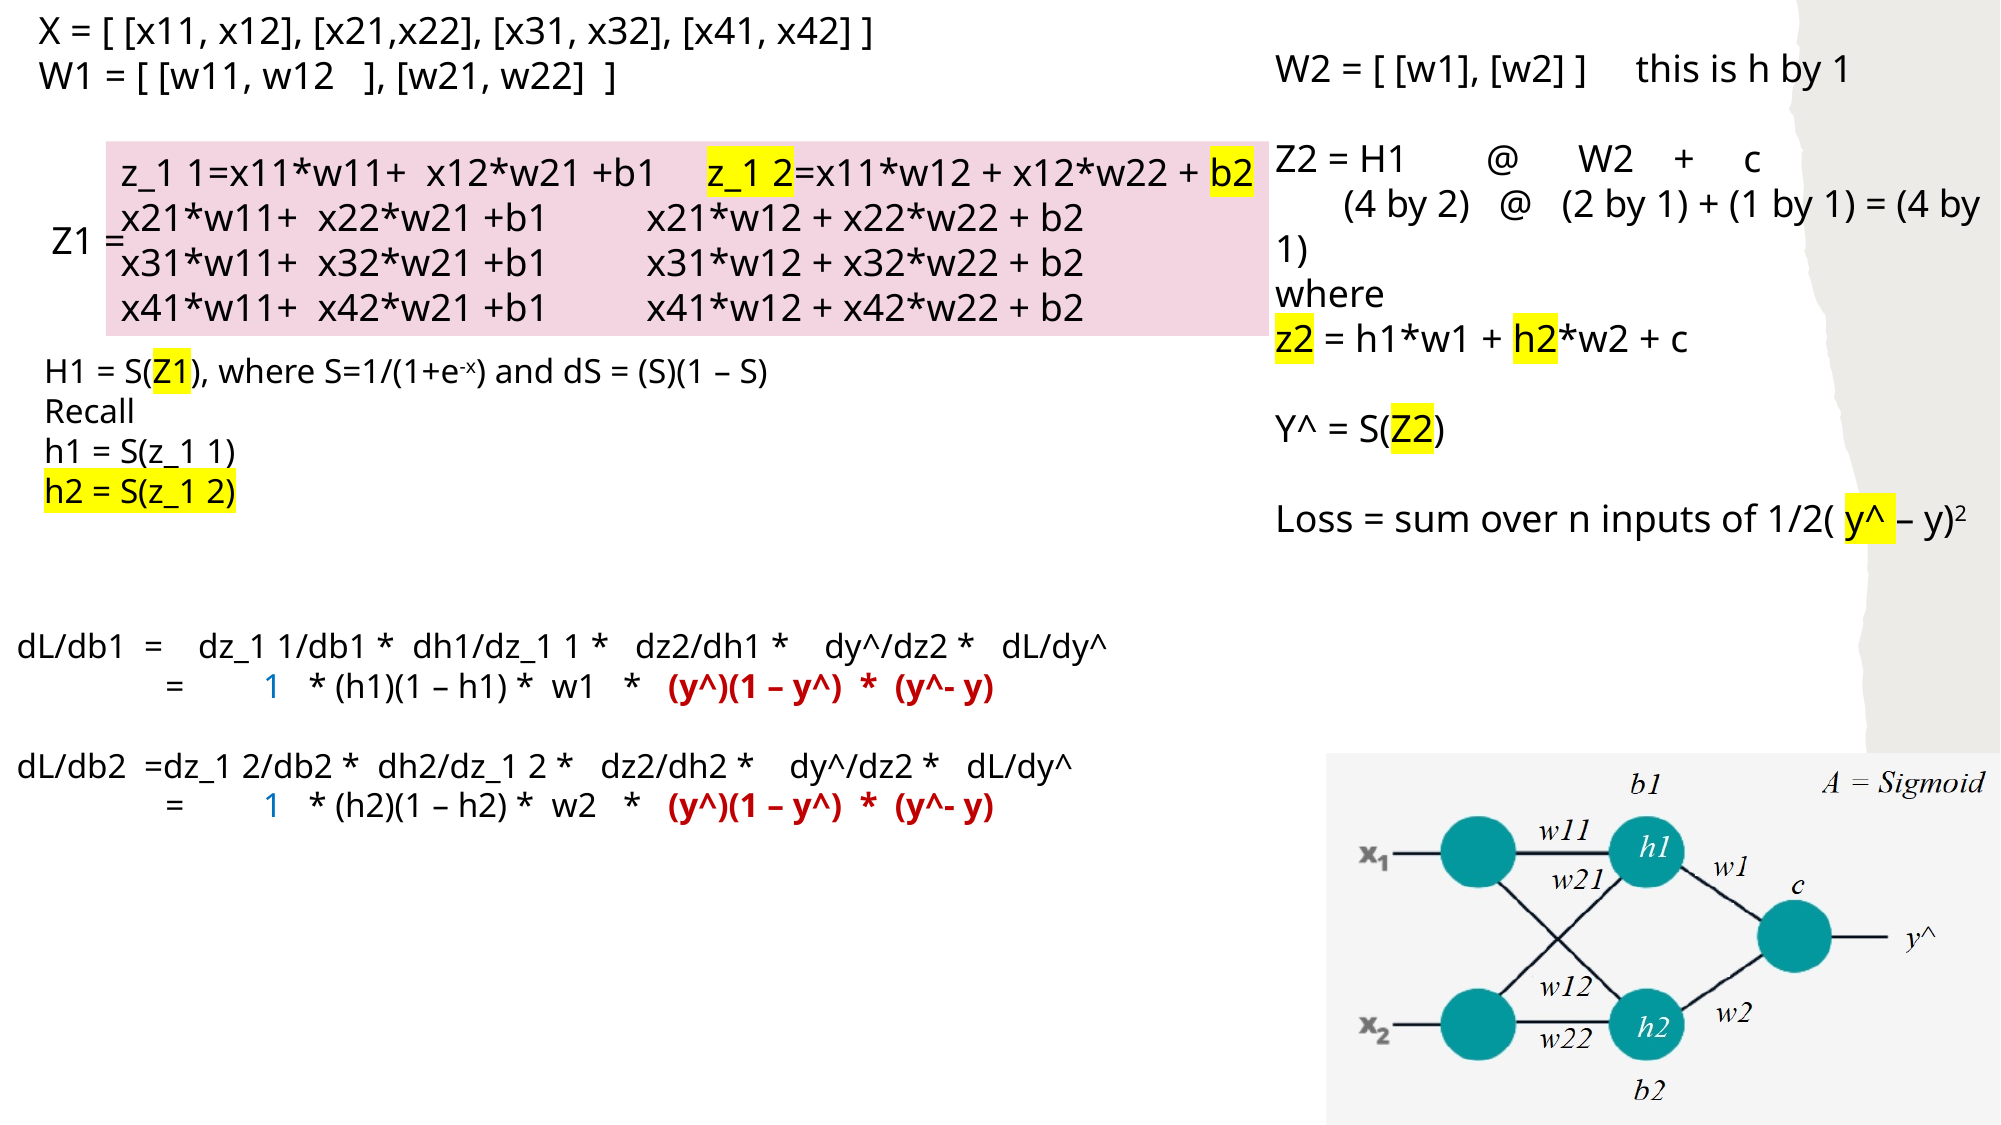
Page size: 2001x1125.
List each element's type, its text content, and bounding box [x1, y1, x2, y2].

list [1326, 753, 2000, 1125]
picture [1789, 520, 2000, 753]
picture [1931, 520, 1936, 528]
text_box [27, 0, 2000, 520]
text_box dL/db1 = dz_1 1/db1 * dh1/dz_1 1 * dz2/dh1 * dy^/dz2 * dL/dy^ = 1 * (h1)(1 – h1) * w1 * (y^)(1 – y^) * (y^- y) dL/db2 =dz_1 2/db2 * dh2/dz_1 2 * dz2/dh2 * dy^/dz2 * dL/dy^ = 1 * (h2)(1 – h2) * w2 * (y^)(1 – y^) * (y^- y) [1, 617, 1134, 952]
